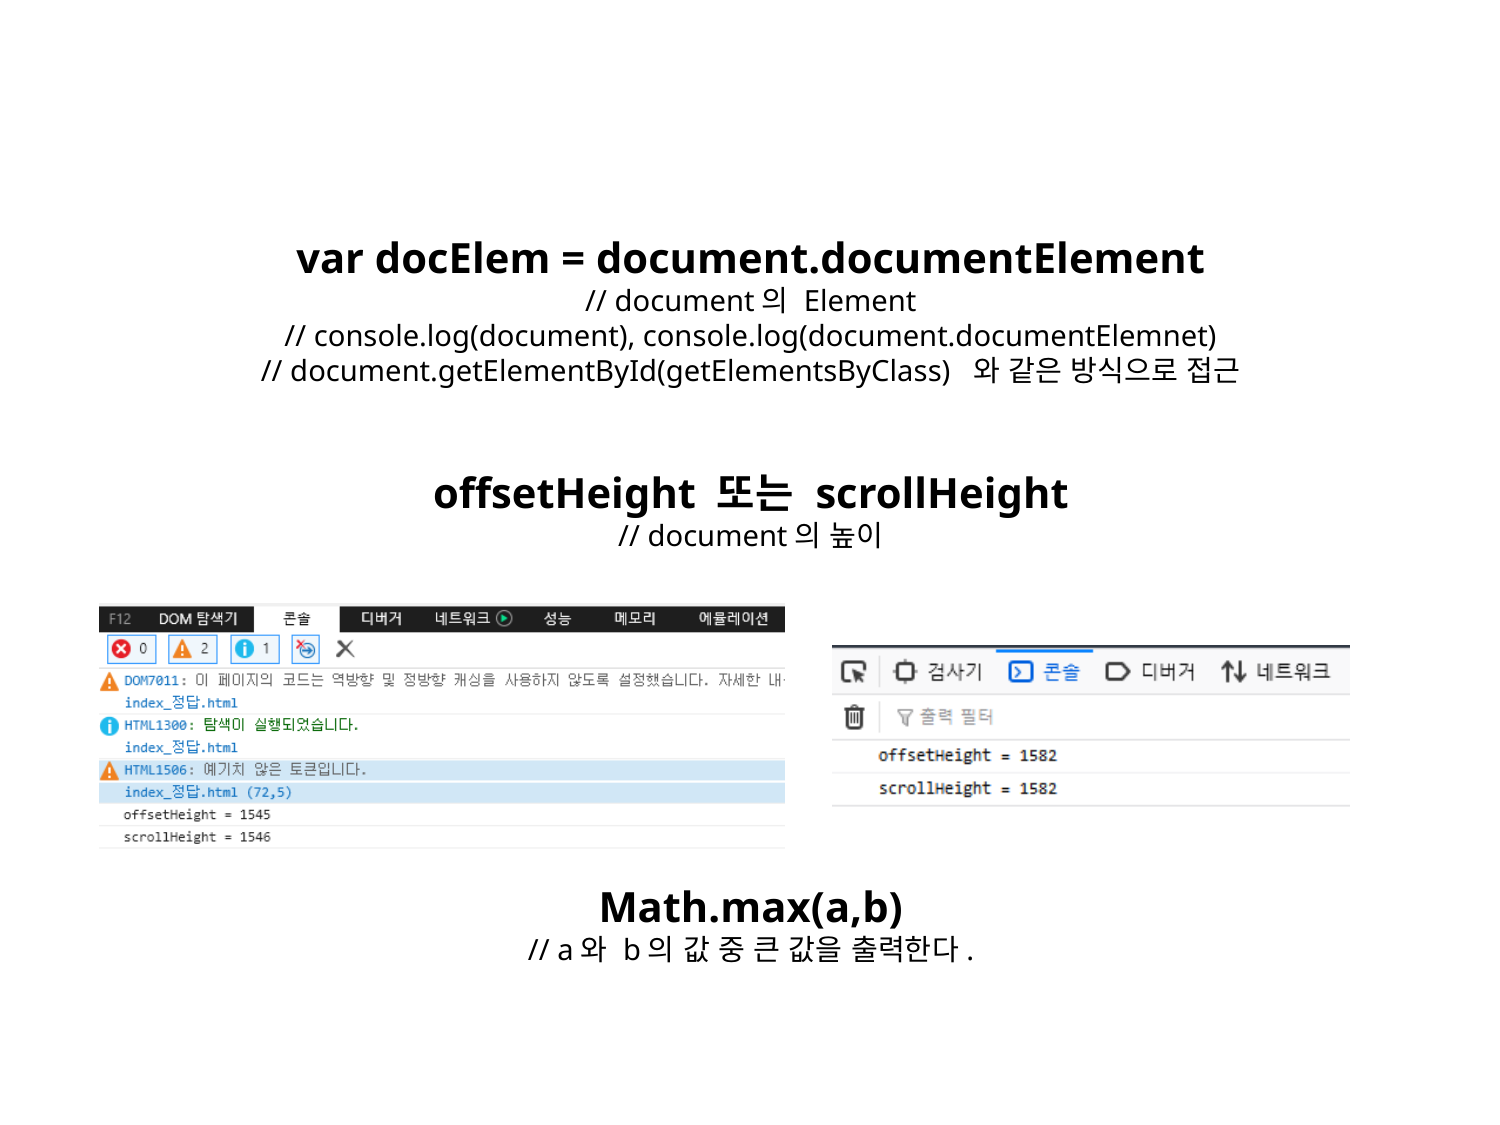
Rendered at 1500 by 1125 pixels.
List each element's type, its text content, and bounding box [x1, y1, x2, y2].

text_box var docElem = document.documentElement // document의 Element // console.log(document), console.log(document.documentElemnet) // document.getElementById(getElementsByClass) 와 같은 방식으로 접근 offsetHeight 또는 scrollHeight // document의 높이 Math.max(a,b) // a와 b의 값 중 큰 값을 출력한다. [0, 224, 1500, 974]
picture [99, 603, 785, 852]
picture [832, 644, 1351, 810]
